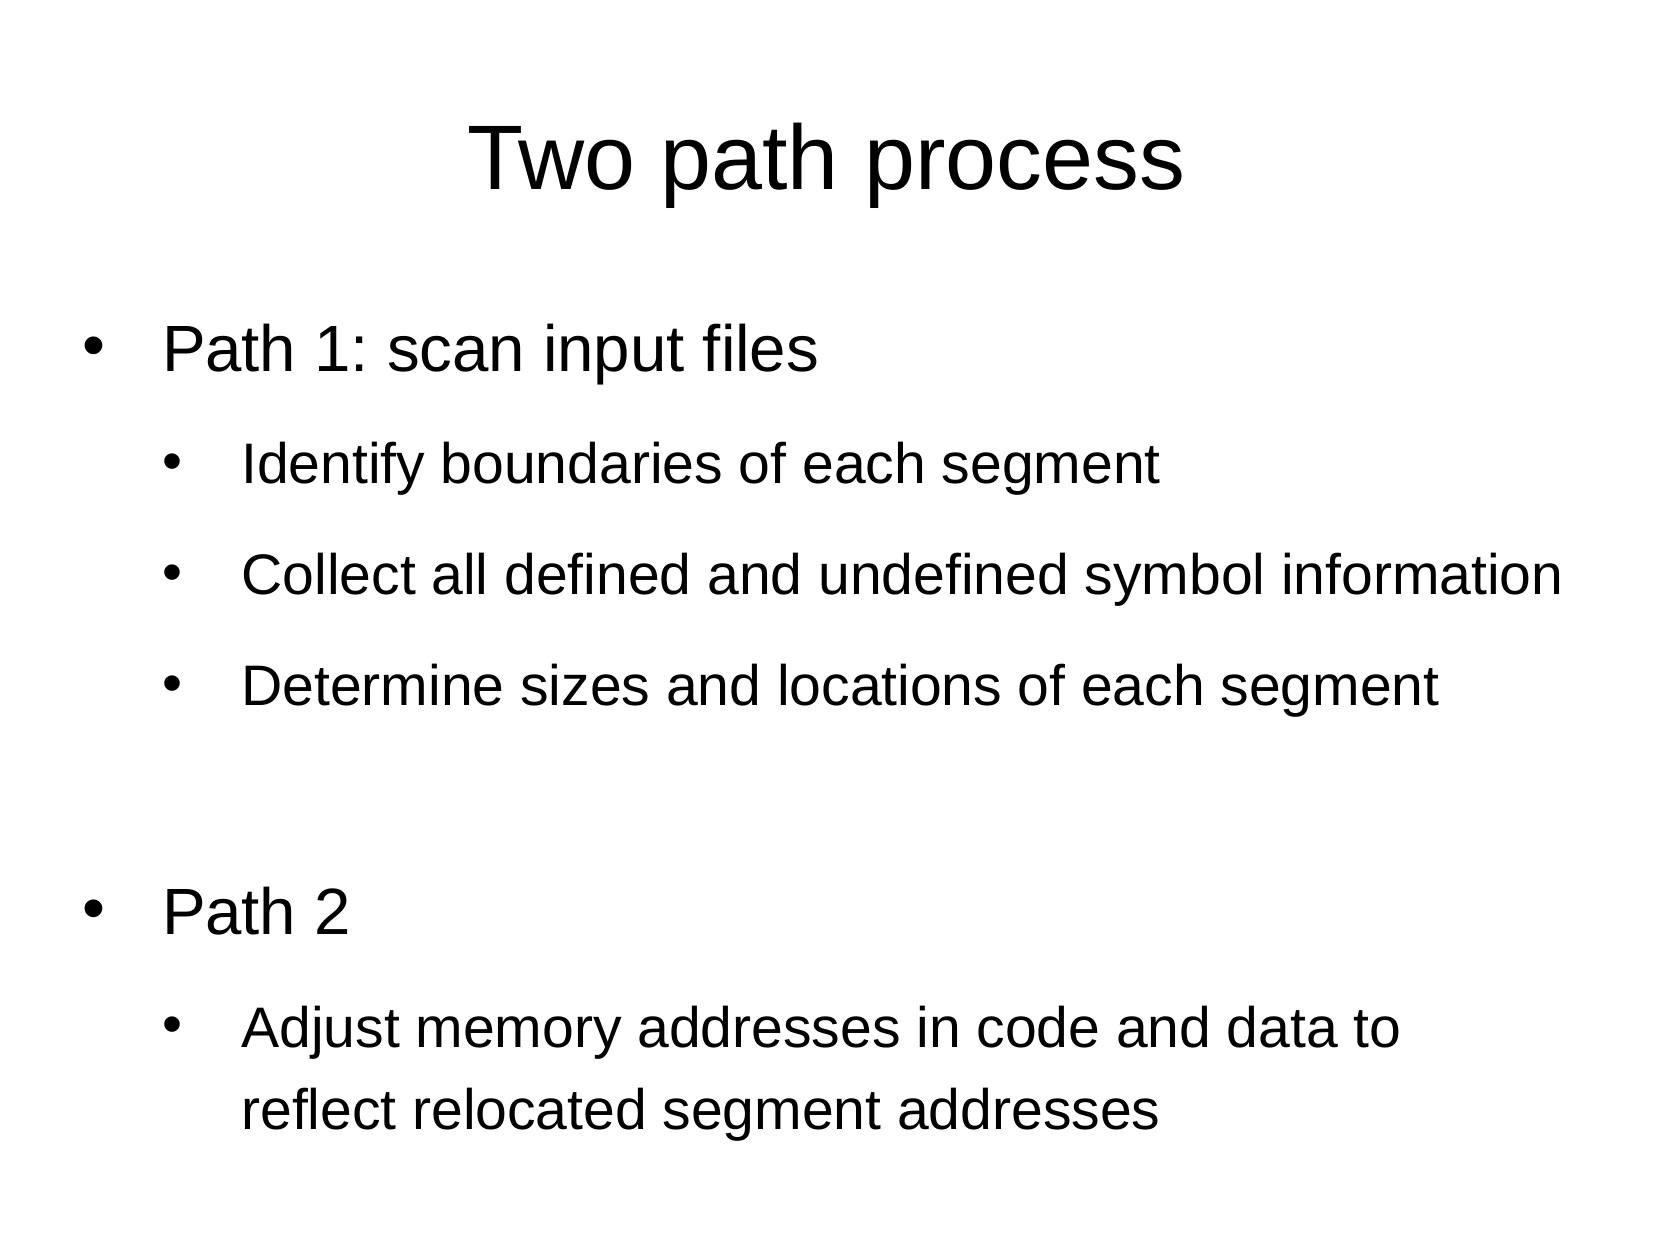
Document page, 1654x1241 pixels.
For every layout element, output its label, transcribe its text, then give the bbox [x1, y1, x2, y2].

title Two path process [82, 49, 1571, 257]
list Path 1: scan input files Identify boundaries of each segment Collect all defined and undefined symbol information Determine sizes and locations of each segment Path 2 Adjust memory addresses in code and data to reflect relocated segment addresses [82, 290, 1571, 1164]
